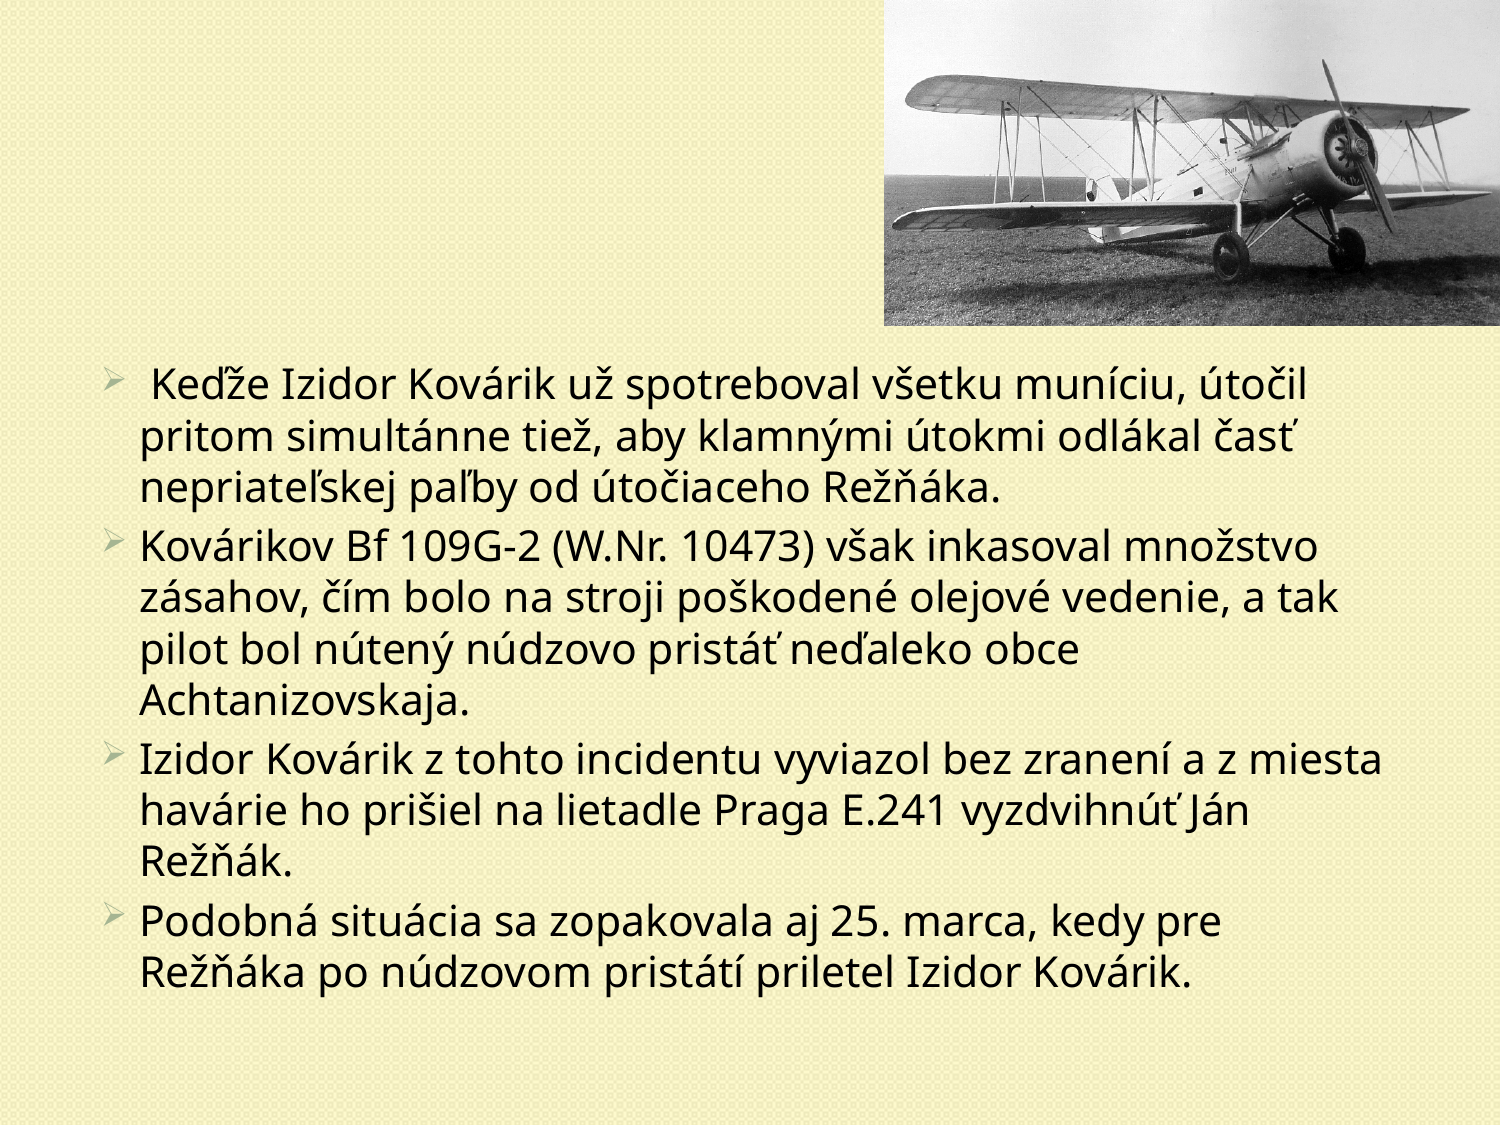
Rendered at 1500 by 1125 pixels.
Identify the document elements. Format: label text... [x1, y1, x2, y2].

list Keďže Izidor Kovárik už spotreboval všetku muníciu, útočil pritom simultánne tiež, aby klamnými útokmi odlákal časť nepriateľskej paľby od útočiaceho Režňáka. Kovárikov Bf 109G-2 (W.Nr. 10473) však inkasoval množstvo zásahov, čím bolo na stroji poškodené olejové vedenie, a tak pilot bol nútený núdzovo pristáť neďaleko obce Achtanizovskaja. Izidor Kovárik z tohto incidentu vyviazol bez zranení a z miesta havárie ho prišiel na lietadle Praga E.241 vyzdvihnúť Ján Režňák. Podobná situácia sa zopakovala aj 25. marca, kedy pre Režňáka po núdzovom pristátí priletel Izidor Kovárik. [75, 350, 1413, 1005]
picture [883, 0, 1500, 327]
